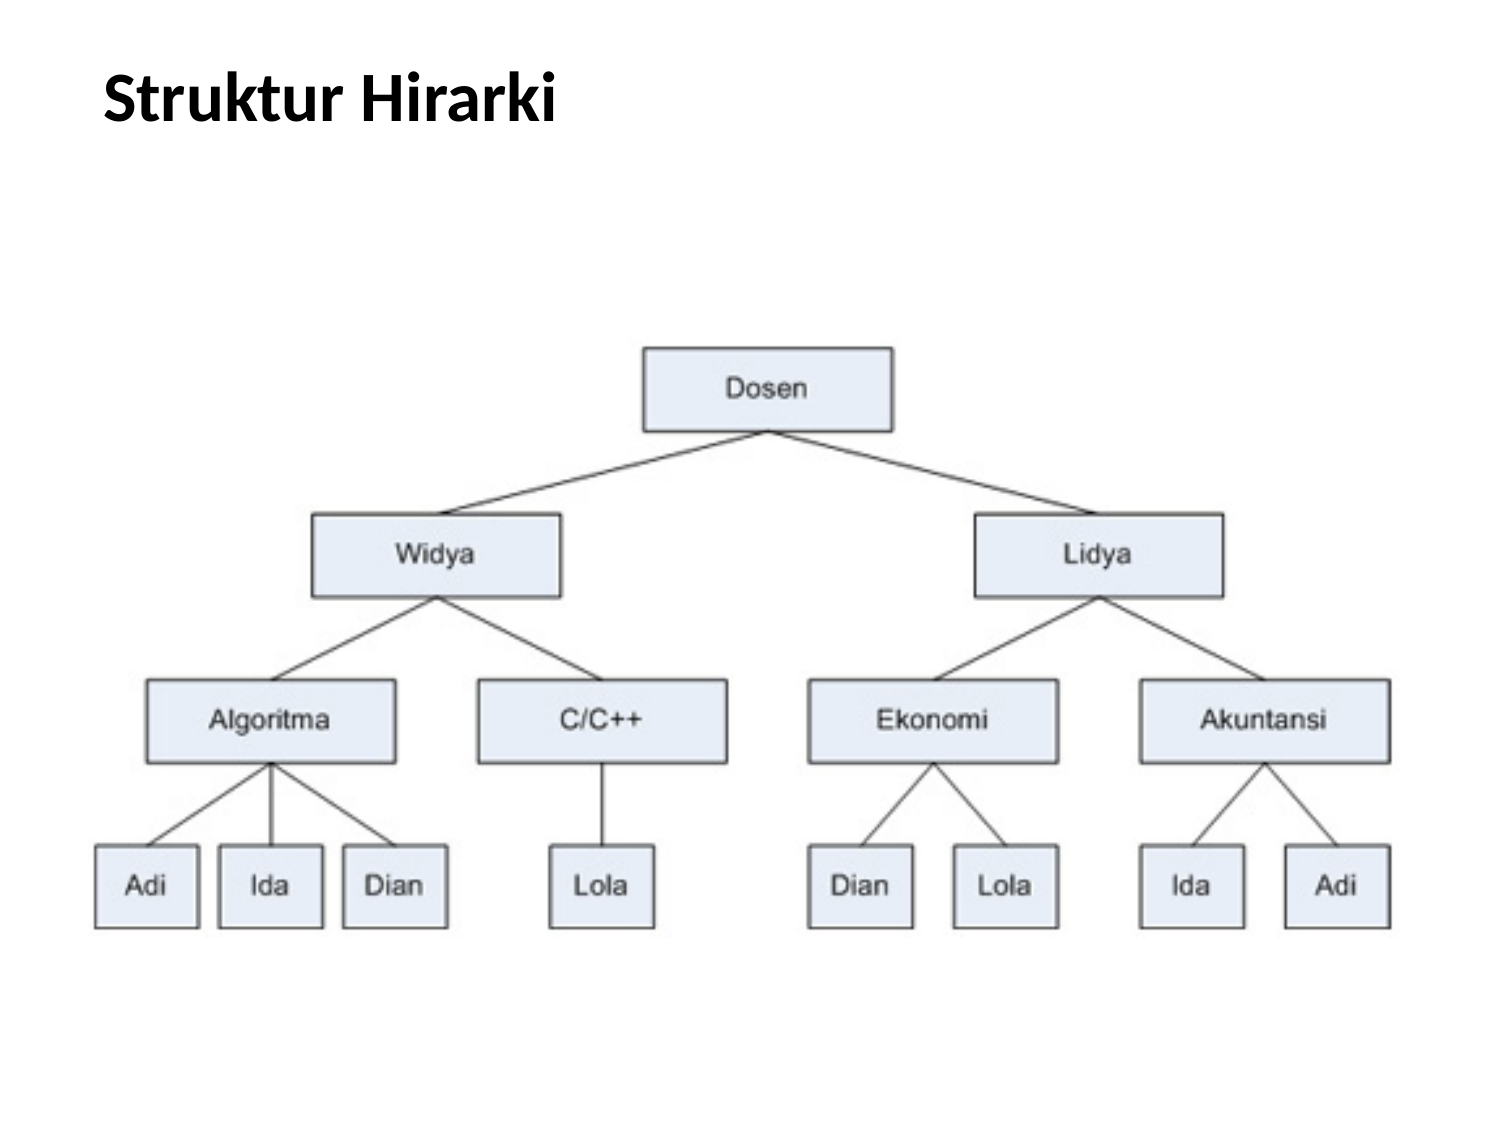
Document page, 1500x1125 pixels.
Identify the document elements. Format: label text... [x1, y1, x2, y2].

picture [87, 337, 1401, 938]
text_box Struktur Hirarki [88, 66, 1364, 204]
